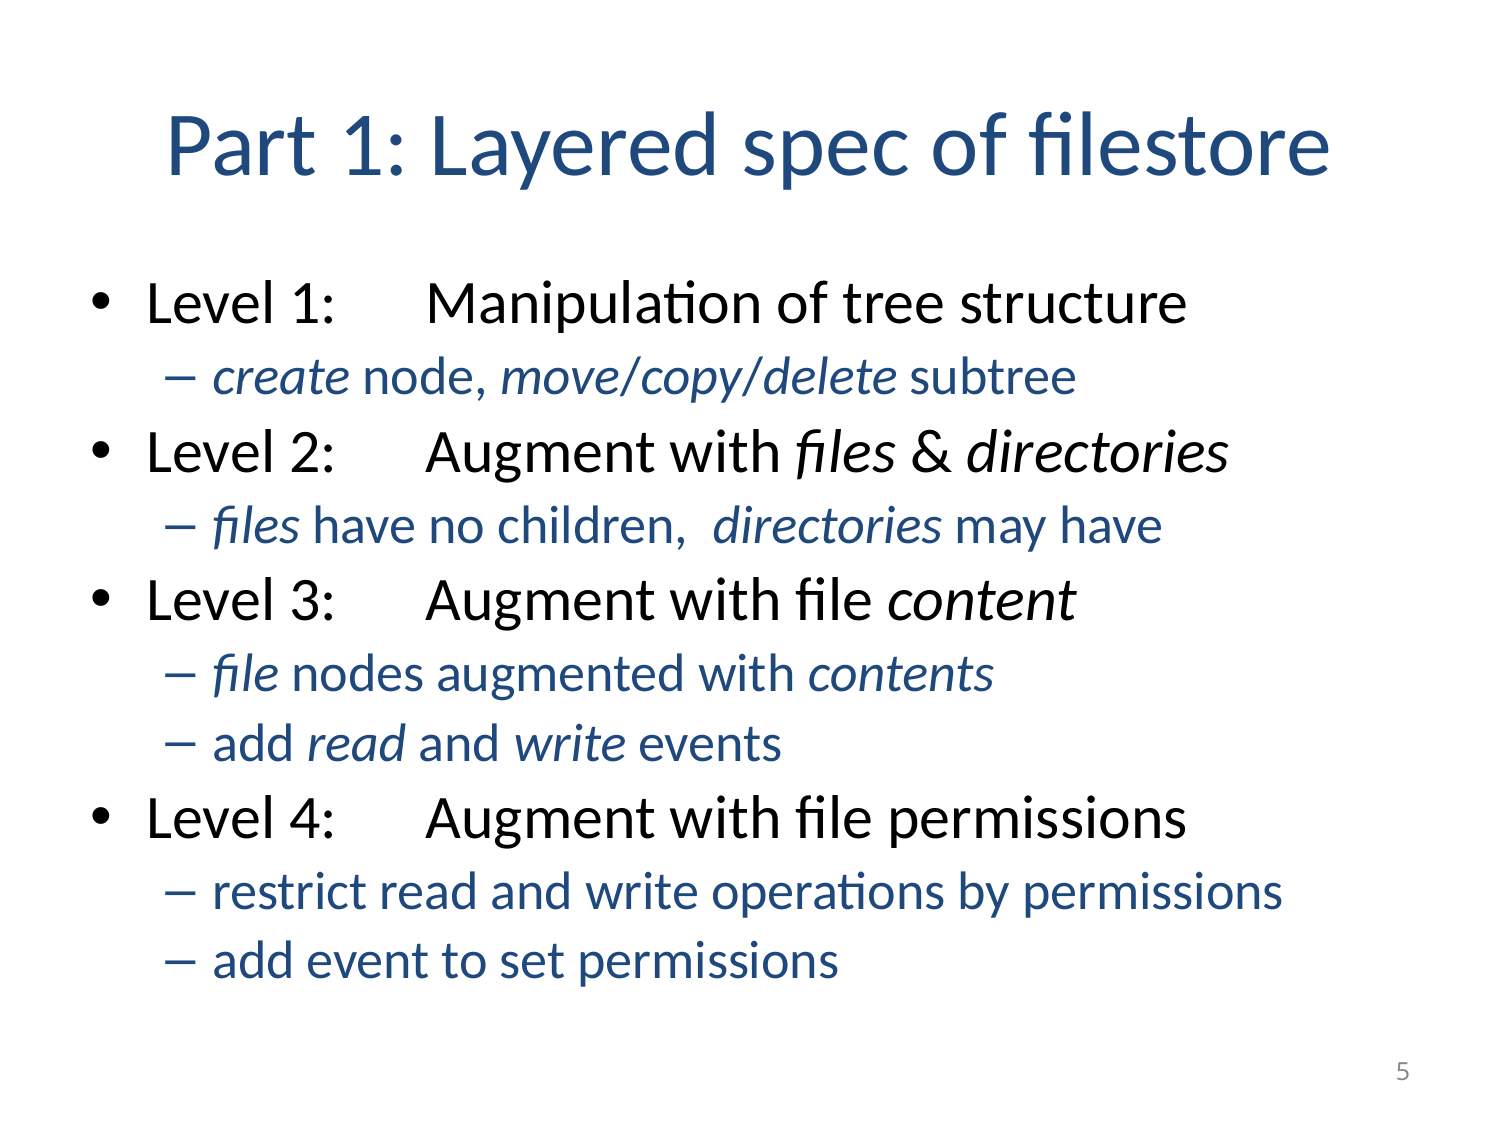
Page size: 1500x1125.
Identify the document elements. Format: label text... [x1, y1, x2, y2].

title Part 1: Layered spec of filestore [74, 44, 1426, 233]
slide_number 5 [1074, 1042, 1425, 1103]
list Level 1: Manipulation of tree structure create node, move/copy/delete subtree Level 2: Augment with files & directories files have no children, directories may have Level 3: Augment with file content file nodes augmented with contents add read and write events Level 4: Augment with file permissions restrict read and write operations by permissions add event to set permissions [74, 262, 1426, 1006]
